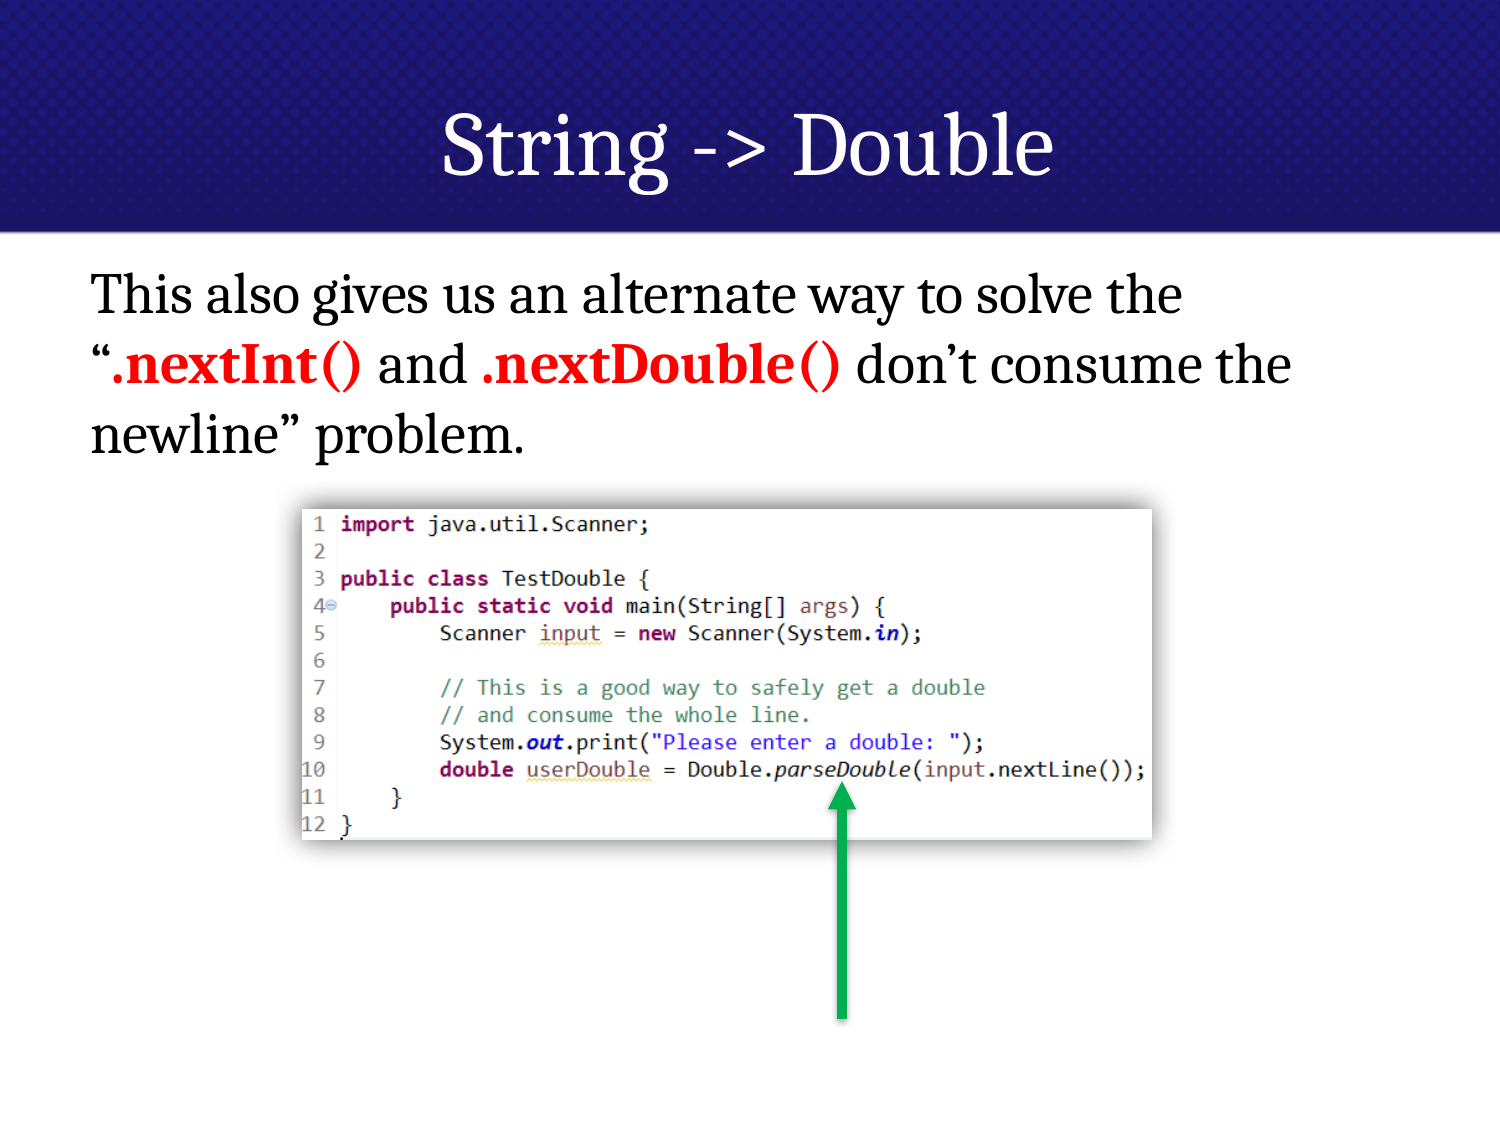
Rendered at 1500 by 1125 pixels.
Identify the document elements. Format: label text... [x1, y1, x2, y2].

list This also gives us an alternate way to solve the “.nextInt() and .nextDouble() don’t consume the newline” problem. [75, 248, 1425, 1101]
title String -> Double [75, 45, 1425, 233]
picture [0, 0, 1500, 1125]
